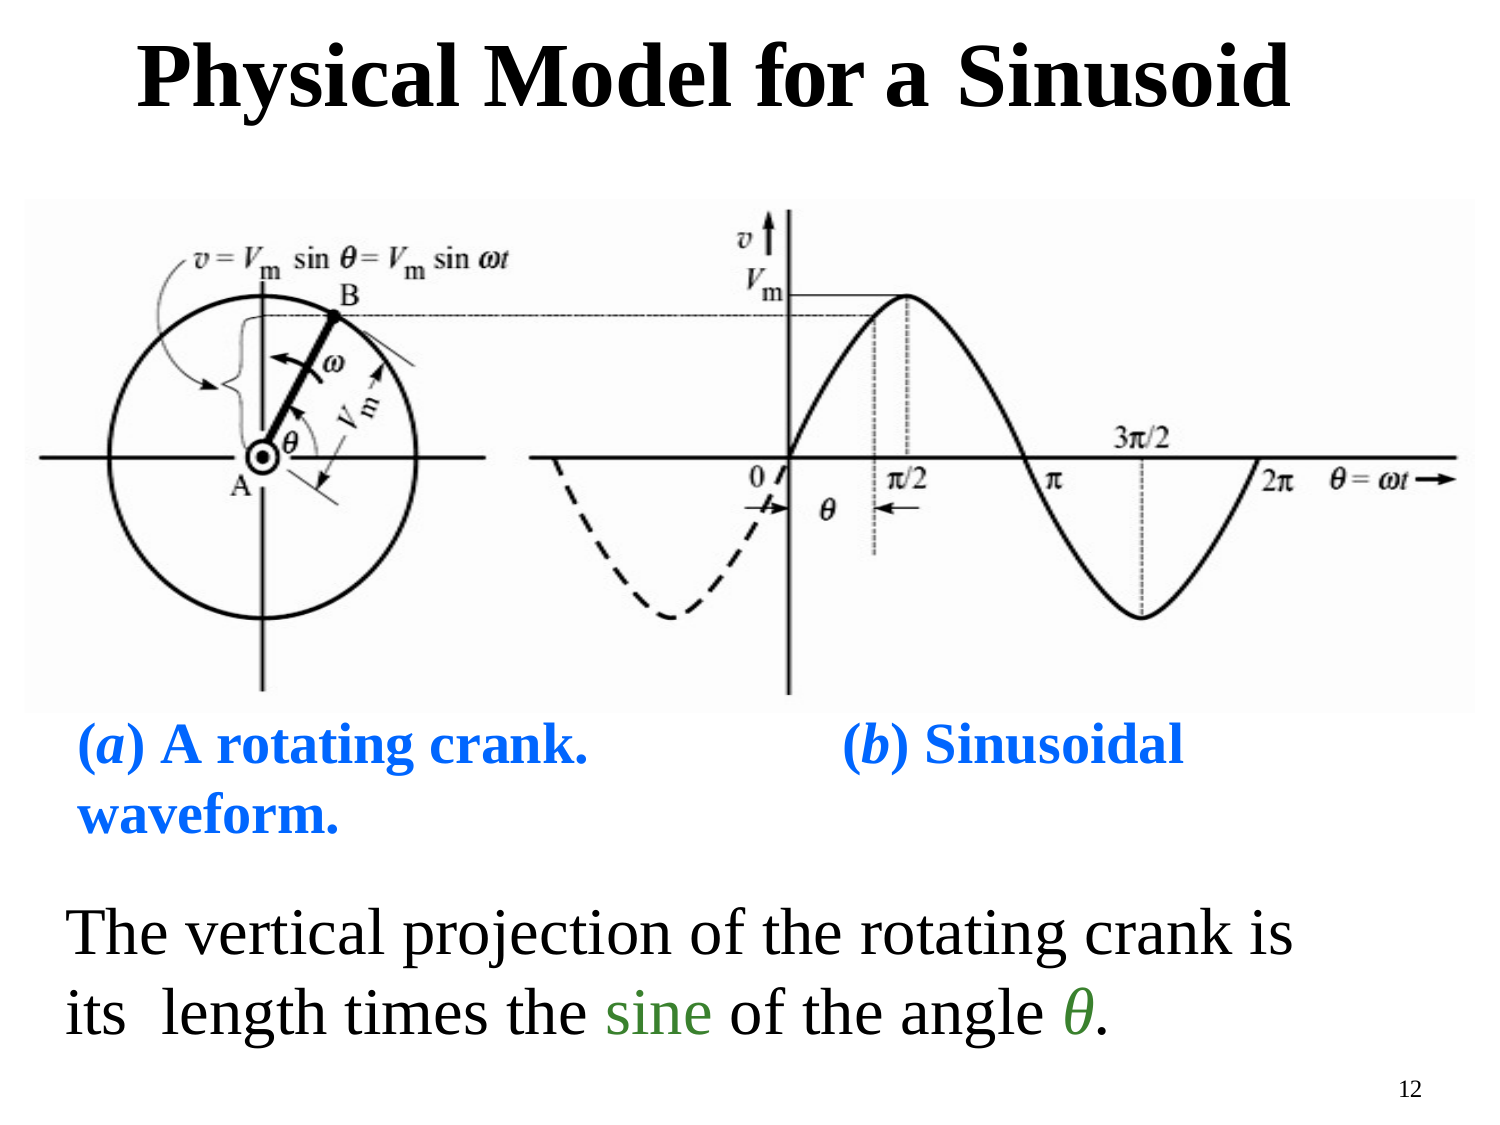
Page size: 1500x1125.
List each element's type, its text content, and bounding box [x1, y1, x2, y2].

title Physical Model for a Sinusoid [87, 0, 1338, 165]
text_box (a) A rotating crank. (b) Sinusoidal waveform. The vertical projection of the rotating crank is its length times the sine of the angle θ. [62, 713, 1450, 1048]
text_box 12 [1391, 1073, 1450, 1103]
text_box [24, 199, 1475, 713]
